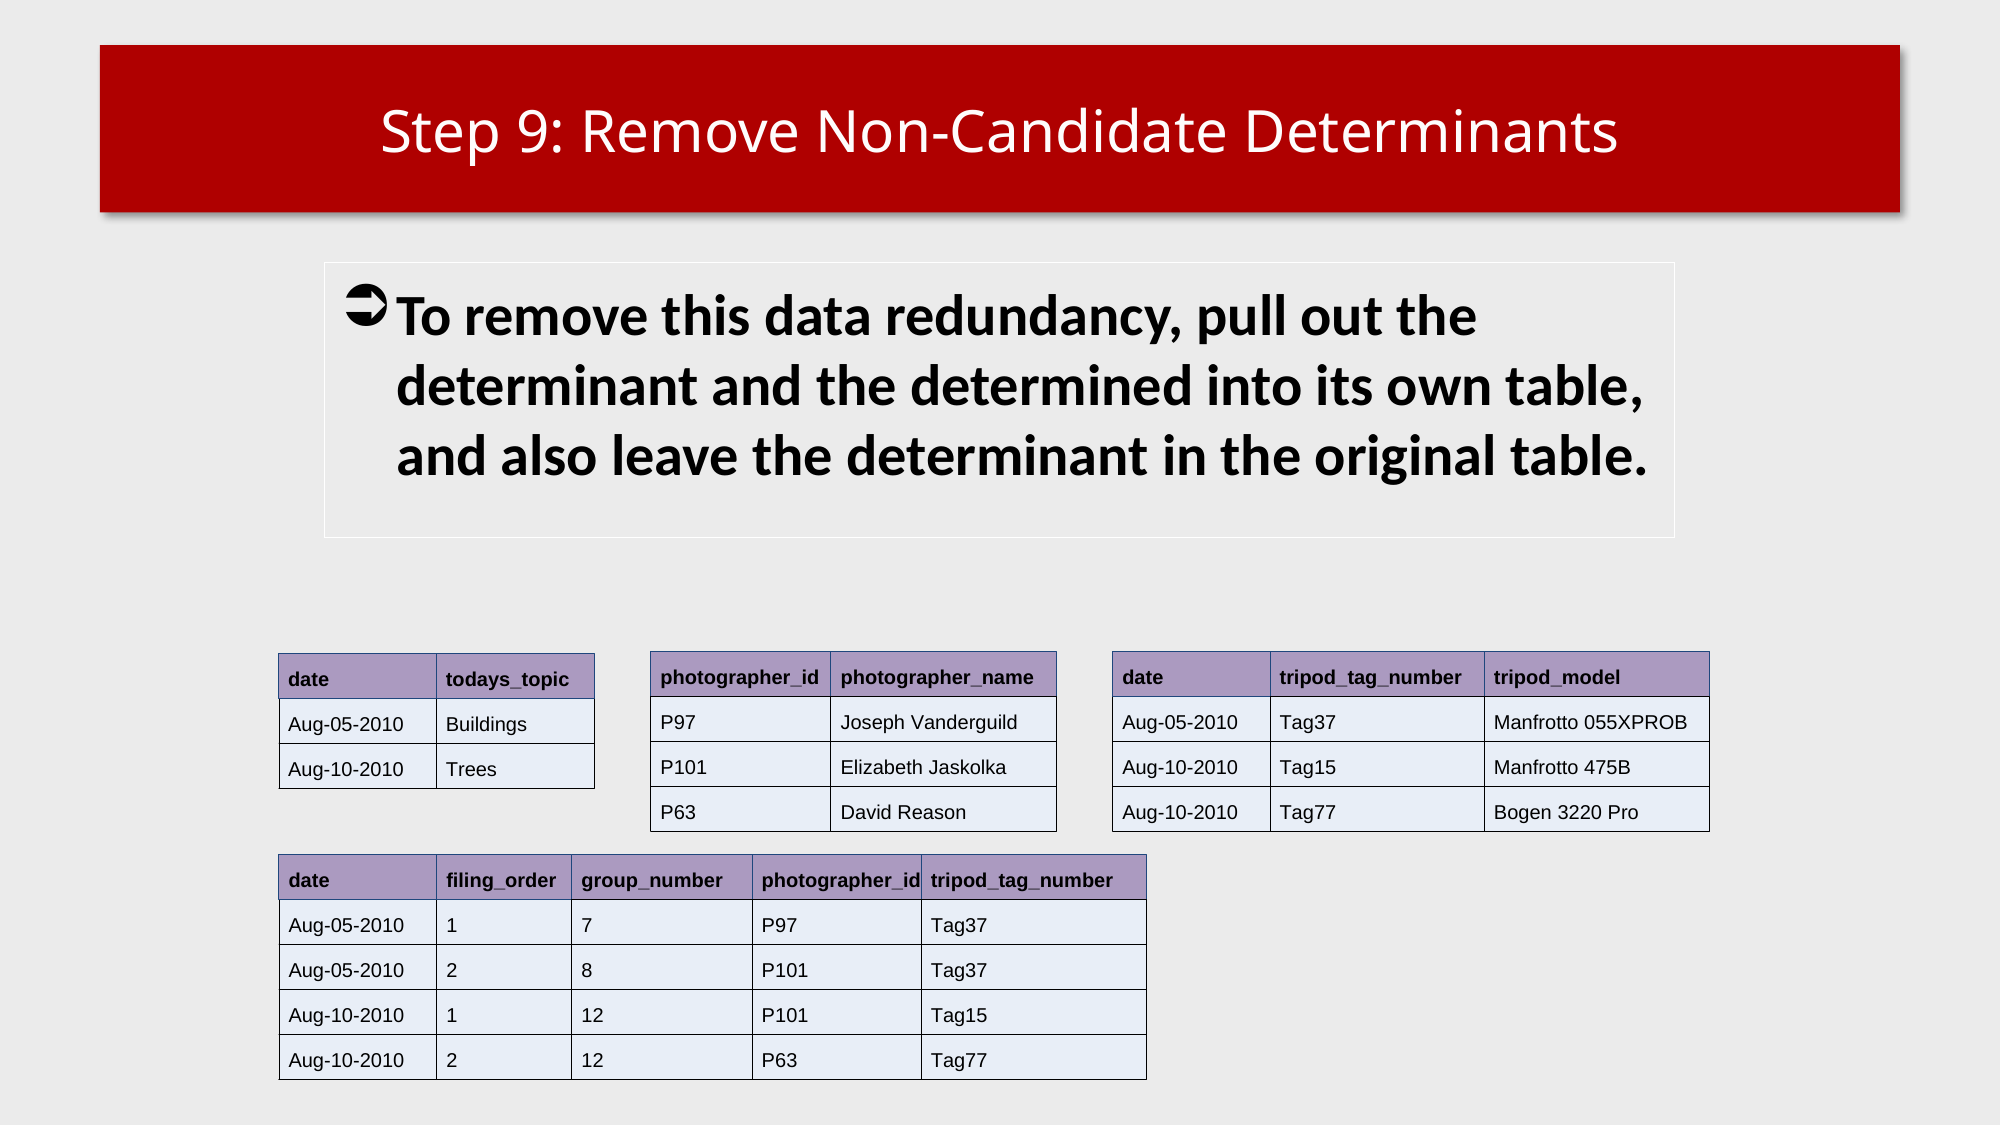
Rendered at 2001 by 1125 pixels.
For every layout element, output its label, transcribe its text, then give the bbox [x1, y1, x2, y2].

title Step 9: Remove Non-Candidate Determinants [99, 45, 1900, 213]
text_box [274, 647, 1713, 1083]
list To remove this data redundancy, pull out the determinant and the determined into its own table, and also leave the determinant in the original table. [324, 262, 1675, 538]
